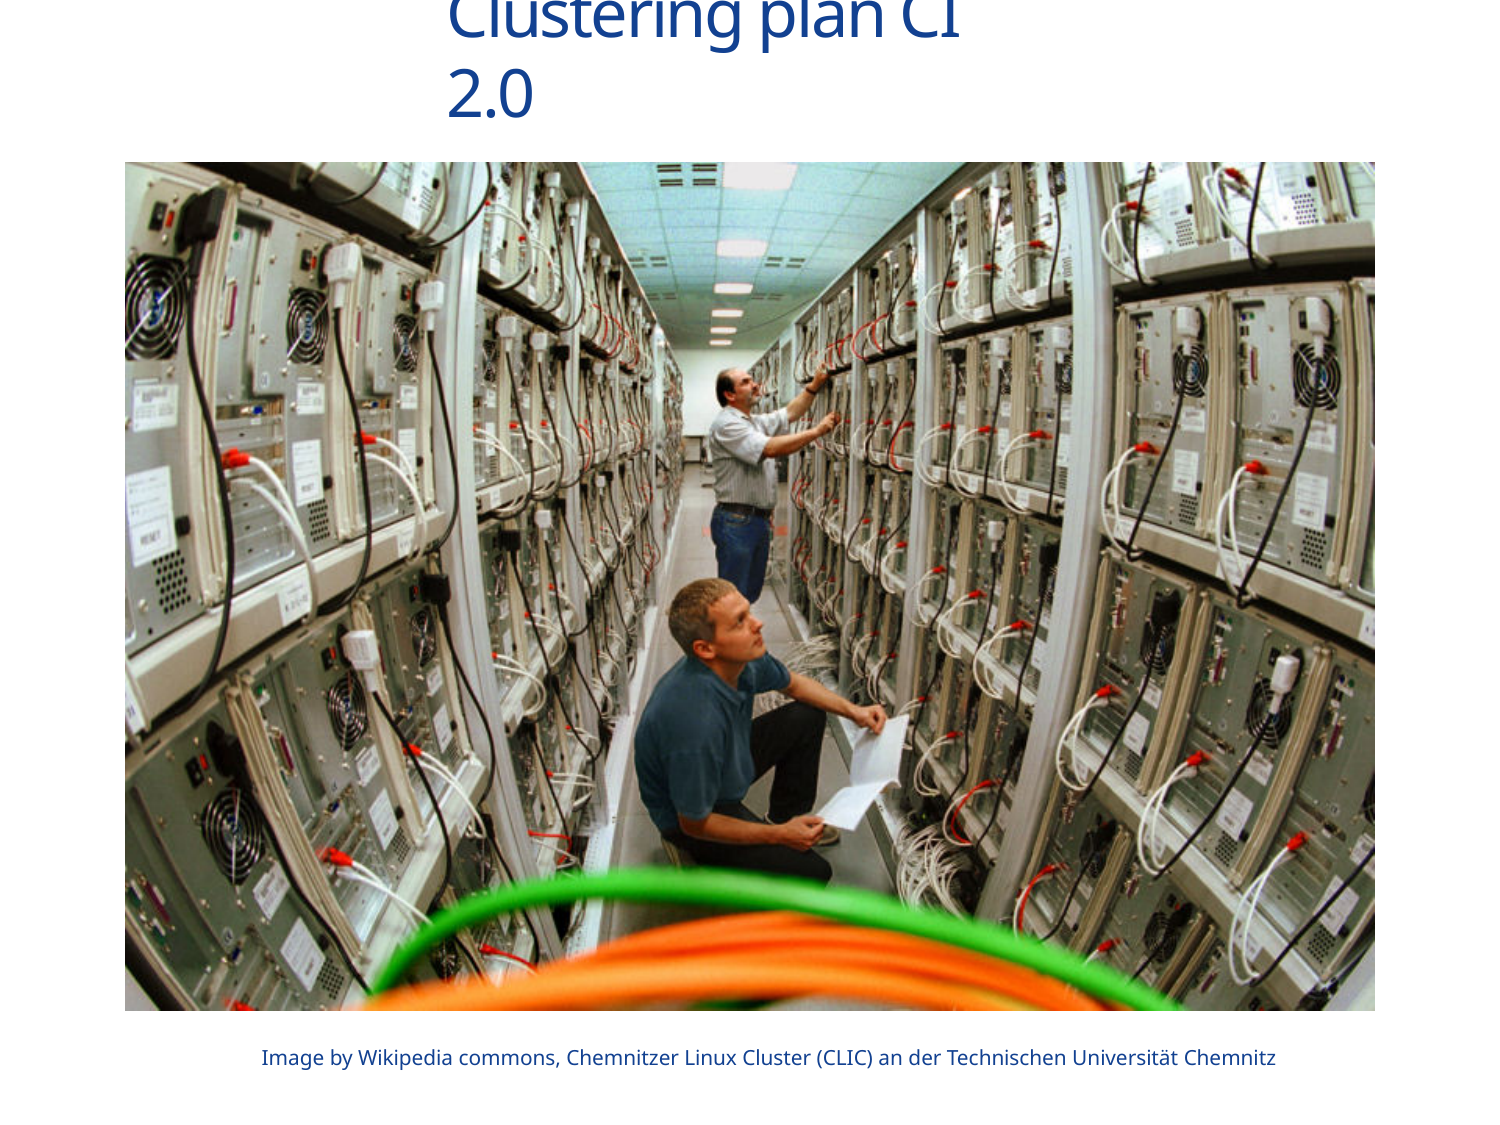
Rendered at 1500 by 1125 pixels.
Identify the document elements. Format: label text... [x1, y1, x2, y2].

title Clustering plan CI 2.0 [446, 50, 1054, 133]
text_box Image by Wikipedia commons, Chemnitzer Linux Cluster (CLIC) an der Technischen Universität Chemnitz [246, 1037, 1291, 1078]
picture [124, 162, 1376, 1012]
